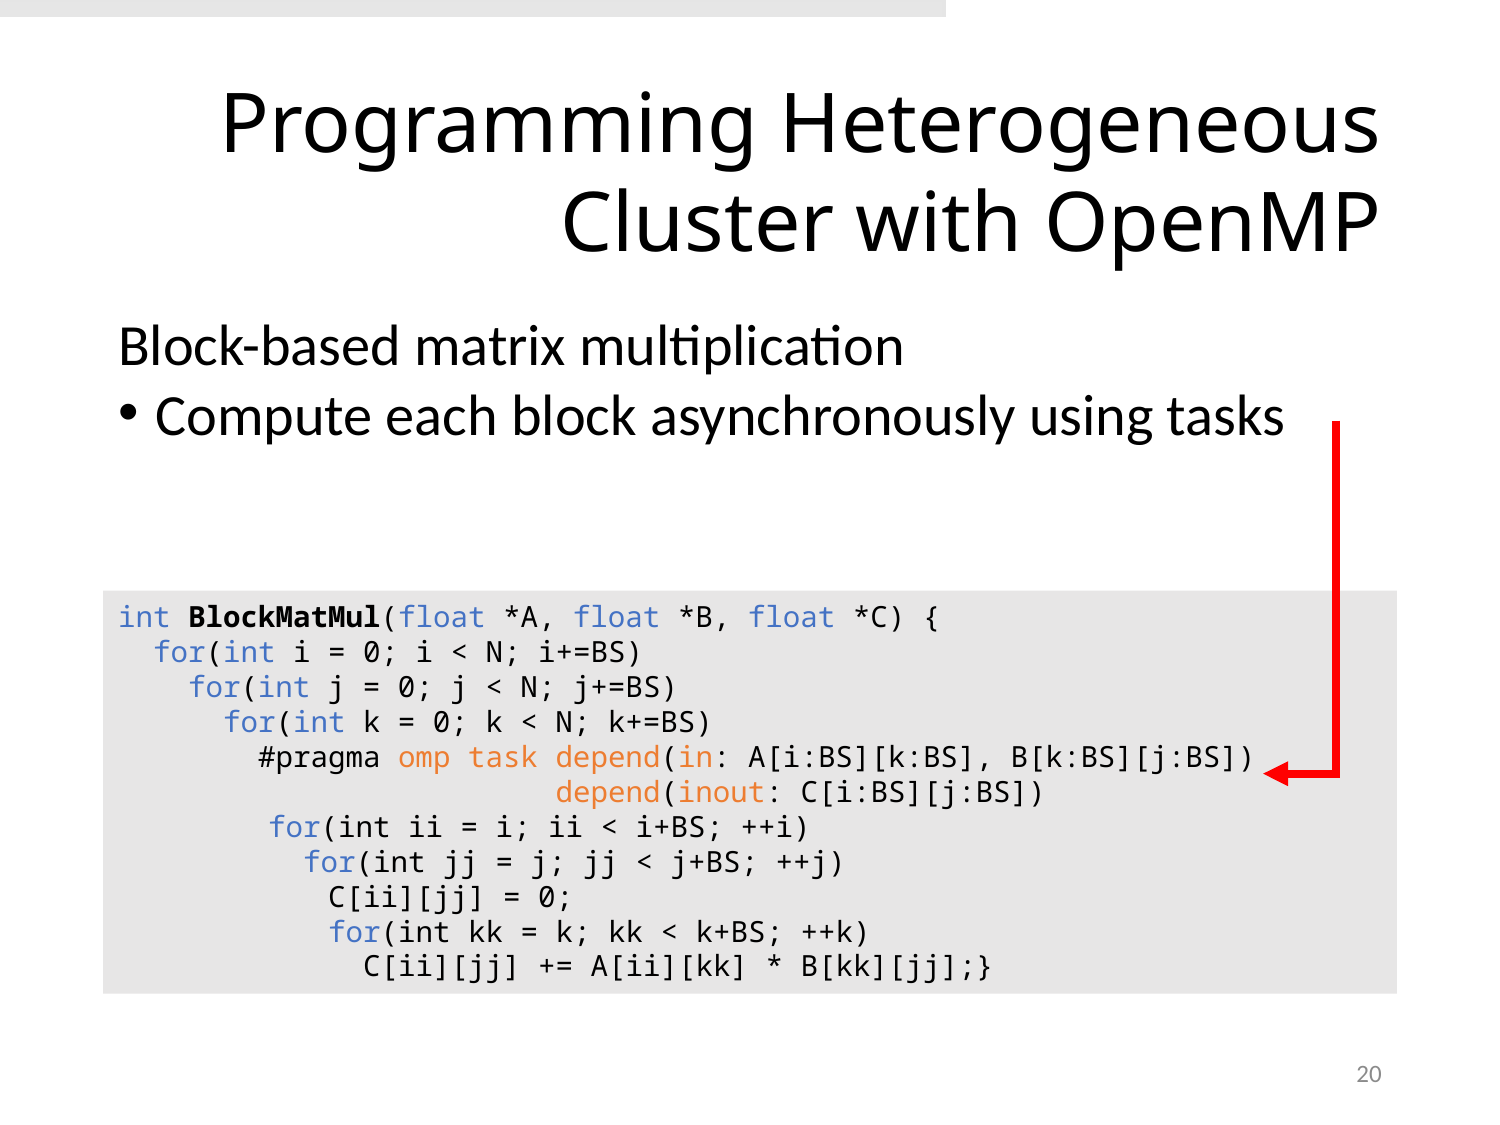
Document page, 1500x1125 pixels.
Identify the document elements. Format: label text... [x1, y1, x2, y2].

title Programming Heterogeneous Cluster with OpenMP [103, 59, 1397, 278]
picture [0, 0, 946, 17]
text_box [1263, 420, 1336, 774]
slide_number 20 [1059, 1042, 1397, 1103]
text_box int BlockMatMul(float *A, float *B, float *C) { for(int i = 0; i < N; i+=BS) for(int j = 0; j < N; j+=BS) for(int k = 0; k < N; k+=BS) #pragma omp task depend(in: A[i:BS][k:BS], B[k:BS][j:BS]) depend(inout: C[i:BS][j:BS]) for(int ii = i; ii < i+BS; ++i) for(int jj = j; jj < j+BS; ++j) C[ii][jj] = 0; for(int kk = k; kk < k+BS; ++k) C[ii][jj] += A[ii][kk] * B[kk][jj];} [103, 590, 1397, 994]
list Block-based matrix multiplication Compute each block asynchronously using tasks [103, 299, 1336, 542]
